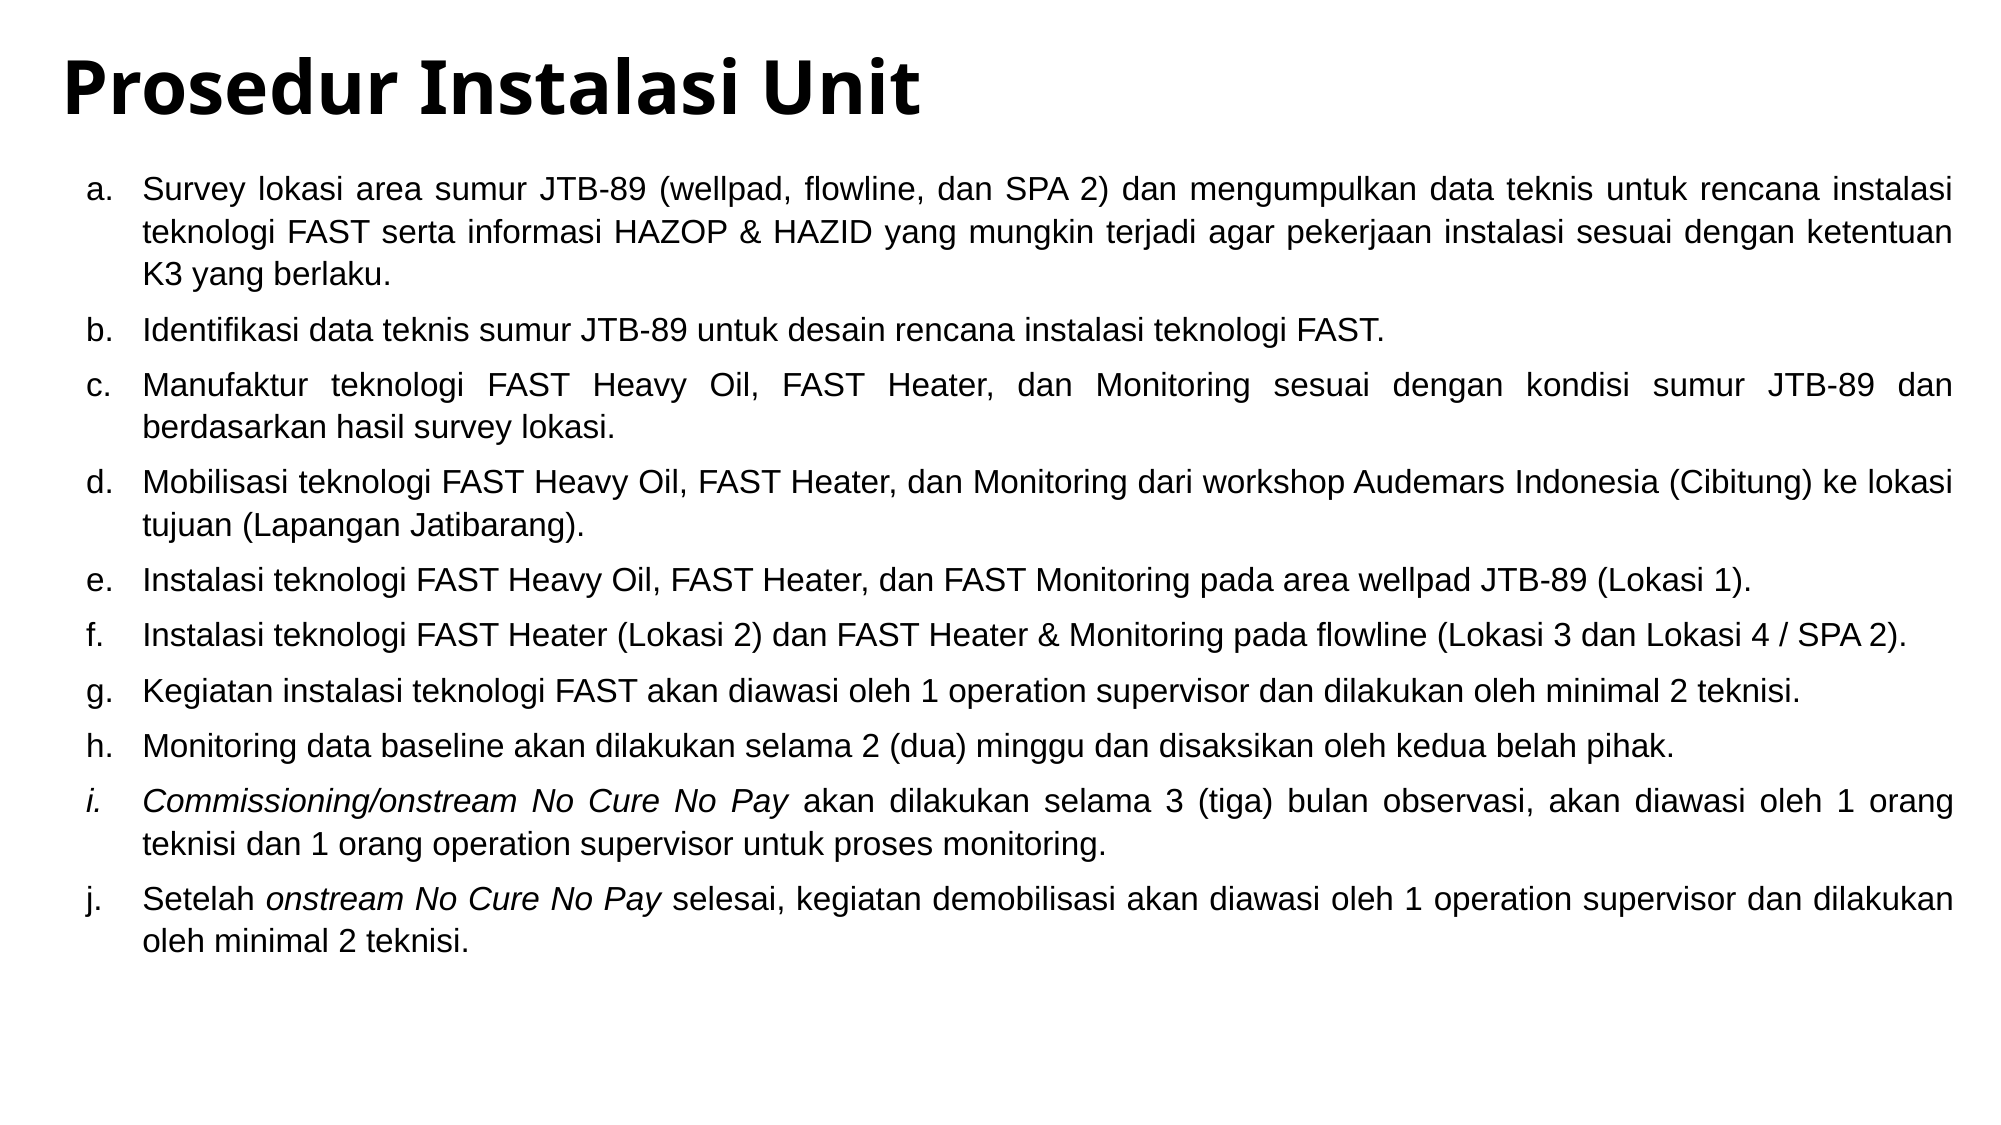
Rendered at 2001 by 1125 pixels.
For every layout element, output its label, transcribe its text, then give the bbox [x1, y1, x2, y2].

list Survey lokasi area sumur JTB-89 (wellpad, flowline, dan SPA 2) dan mengumpulkan data teknis untuk rencana instalasi teknologi FAST serta informasi HAZOP & HAZID yang mungkin terjadi agar pekerjaan instalasi sesuai dengan ketentuan K3 yang berlaku. Identifikasi data teknis sumur JTB-89 untuk desain rencana instalasi teknologi FAST. Manufaktur teknologi FAST Heavy Oil, FAST Heater, dan Monitoring sesuai dengan kondisi sumur JTB-89 dan berdasarkan hasil survey lokasi. Mobilisasi teknologi FAST Heavy Oil, FAST Heater, dan Monitoring dari workshop Audemars Indonesia (Cibitung) ke lokasi tujuan (Lapangan Jatibarang). Instalasi teknologi FAST Heavy Oil, FAST Heater, dan FAST Monitoring pada area wellpad JTB-89 (Lokasi 1). Instalasi teknologi FAST Heater (Lokasi 2) dan FAST Heater & Monitoring pada flowline (Lokasi 3 dan Lokasi 4 / SPA 2). Kegiatan instalasi teknologi FAST akan diawasi oleh 1 operation supervisor dan dilakukan oleh minimal 2 teknisi. Monitoring data baseline akan dilakukan selama 2 (dua) minggu dan disaksikan oleh kedua belah pihak. Commissioning/onstream No Cure No Pay akan dilakukan selama 3 (tiga) bulan observasi, akan diawasi oleh 1 orang teknisi dan 1 orang operation supervisor untuk proses monitoring. Setelah onstream No Cure No Pay selesai, kegiatan demobilisasi akan diawasi oleh 1 operation supervisor dan dilakukan oleh minimal 2 teknisi. [70, 157, 1972, 1025]
title Prosedur Instalasi Unit [46, 24, 1772, 158]
